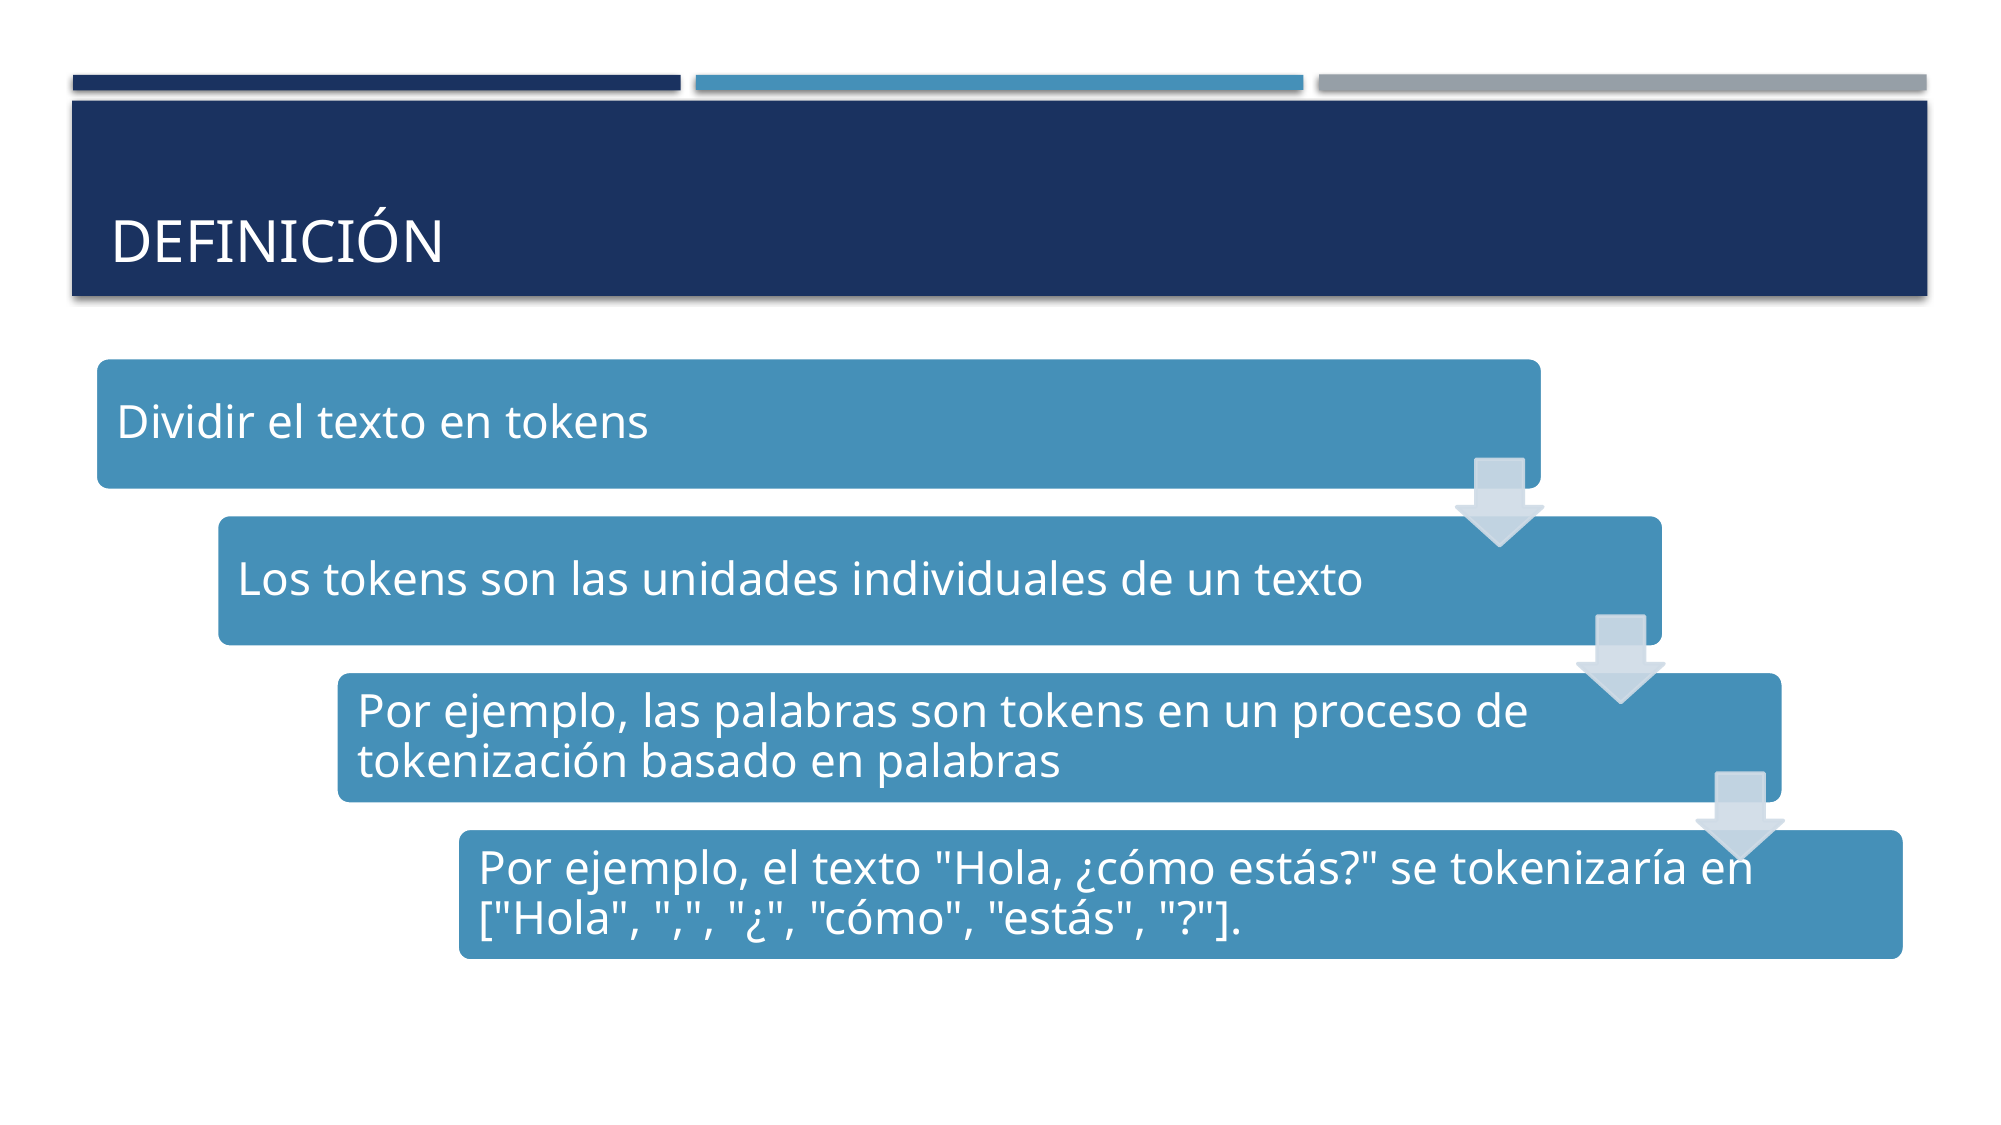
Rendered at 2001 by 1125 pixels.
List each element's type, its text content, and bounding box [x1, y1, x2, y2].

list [94, 357, 1906, 962]
title definición [95, 115, 1905, 282]
